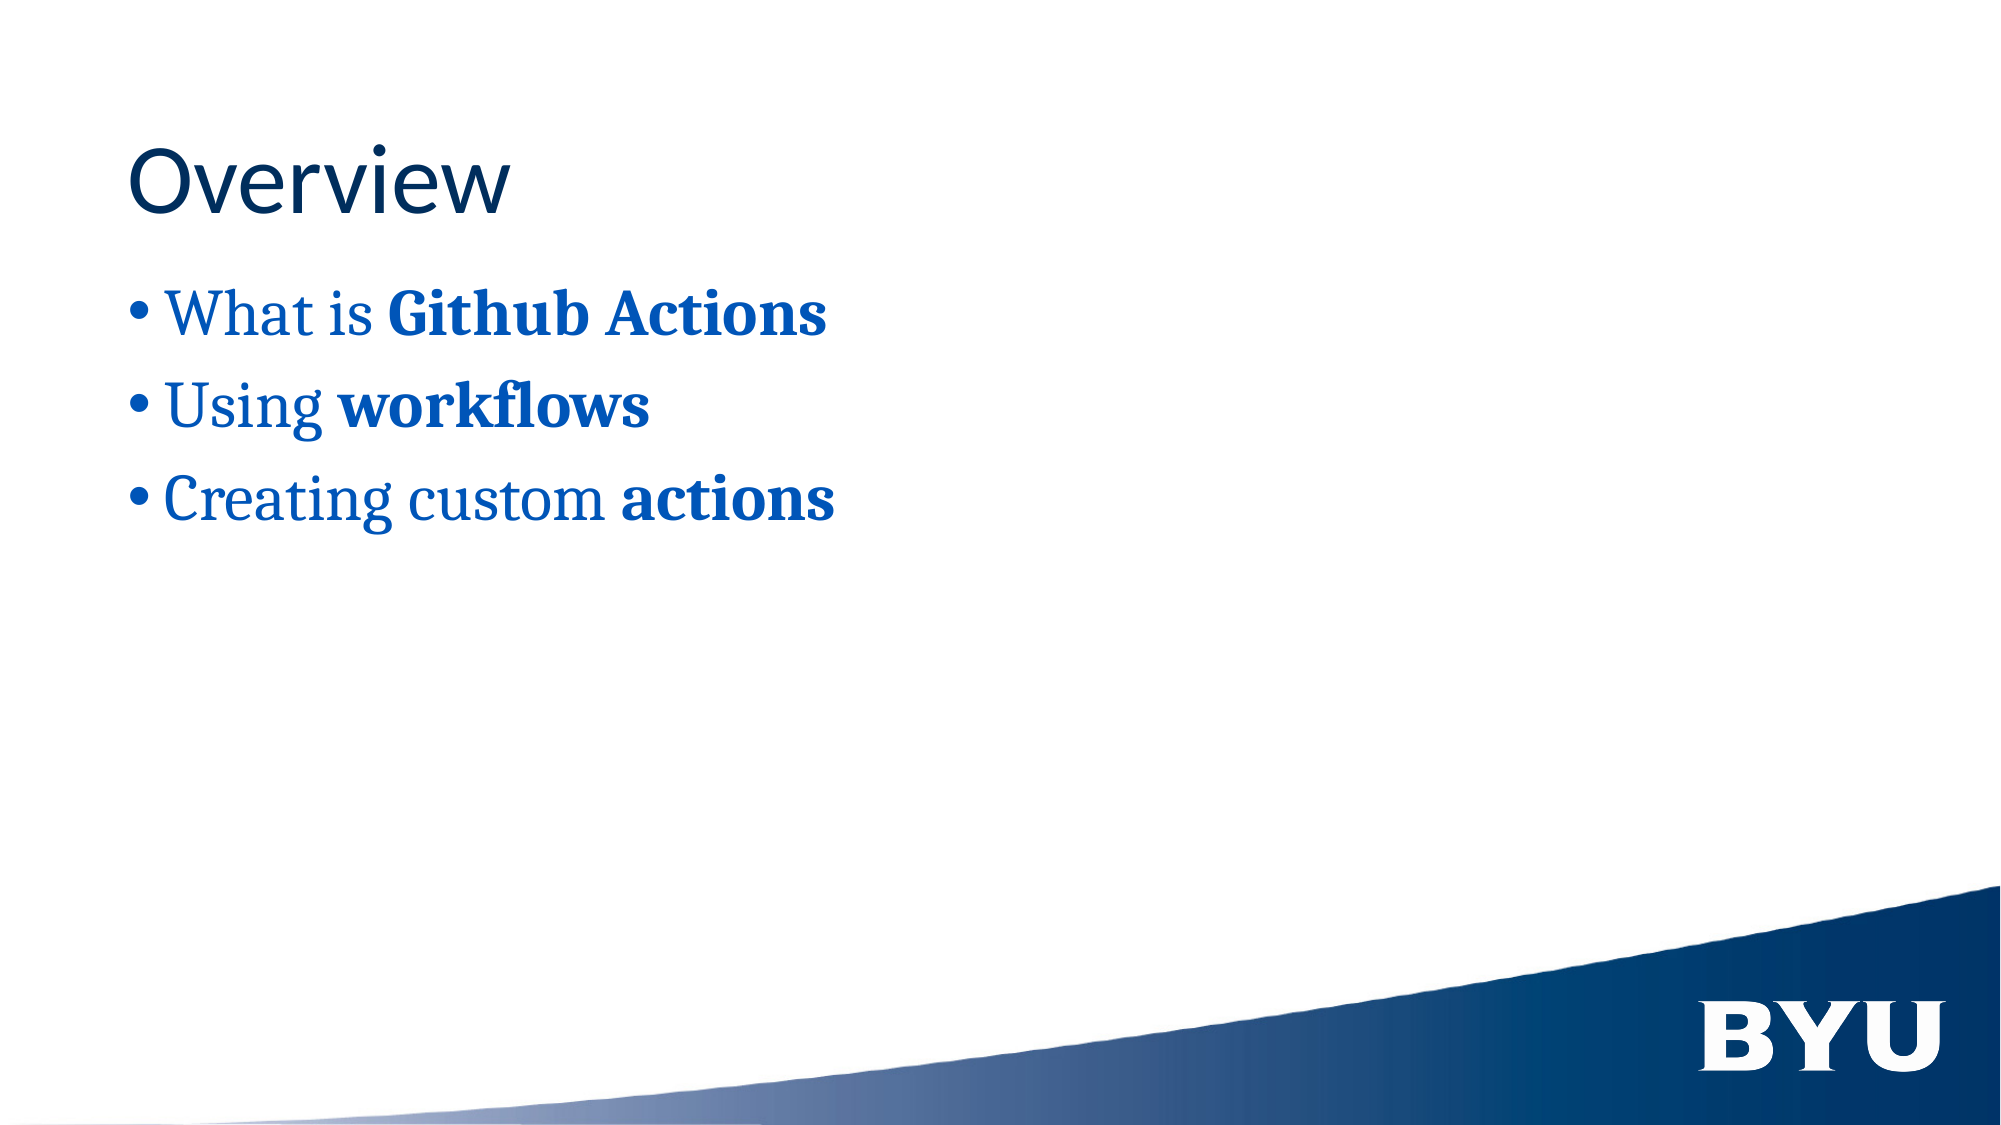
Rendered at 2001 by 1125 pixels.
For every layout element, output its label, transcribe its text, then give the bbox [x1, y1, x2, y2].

picture [0, 0, 2001, 1125]
title Overview [112, 112, 1889, 262]
list What is Github Actions Using workflows Creating custom actions [112, 262, 1889, 938]
